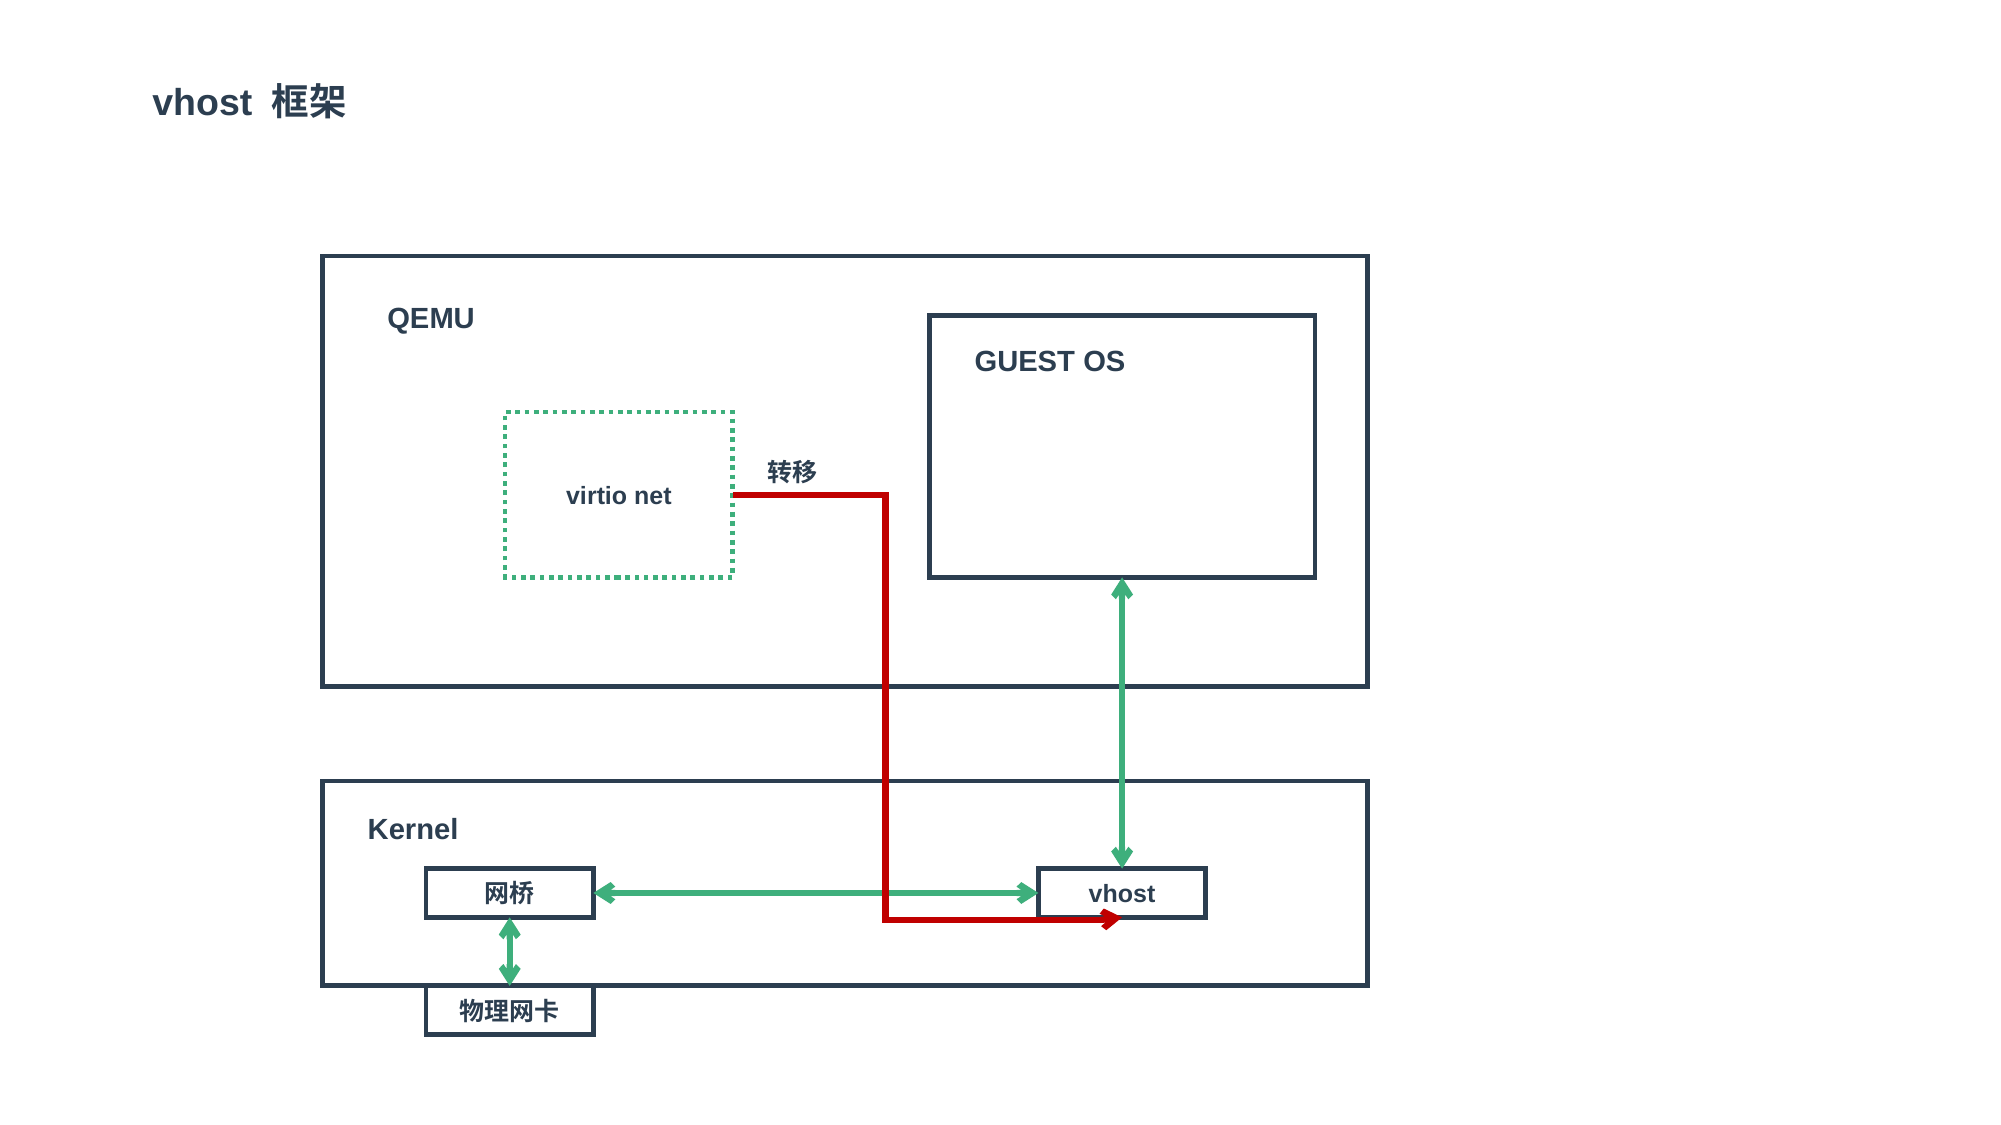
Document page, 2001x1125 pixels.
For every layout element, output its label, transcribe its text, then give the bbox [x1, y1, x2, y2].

text_box vhost 框架 [137, 70, 362, 131]
text_box virtio net [504, 411, 734, 578]
text_box [321, 255, 1368, 688]
text_box 物理网卡 [425, 985, 594, 1036]
text_box GUEST OS [959, 335, 1141, 386]
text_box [732, 494, 1123, 918]
text_box vhost [1123, 868, 1207, 918]
text_box 网桥 [425, 868, 594, 918]
text_box 转移 [752, 448, 832, 494]
text_box QEMU [372, 291, 490, 342]
text_box Kernel [352, 803, 474, 853]
text_box [928, 315, 1316, 578]
text_box [511, 780, 1368, 987]
text_box [321, 780, 732, 987]
